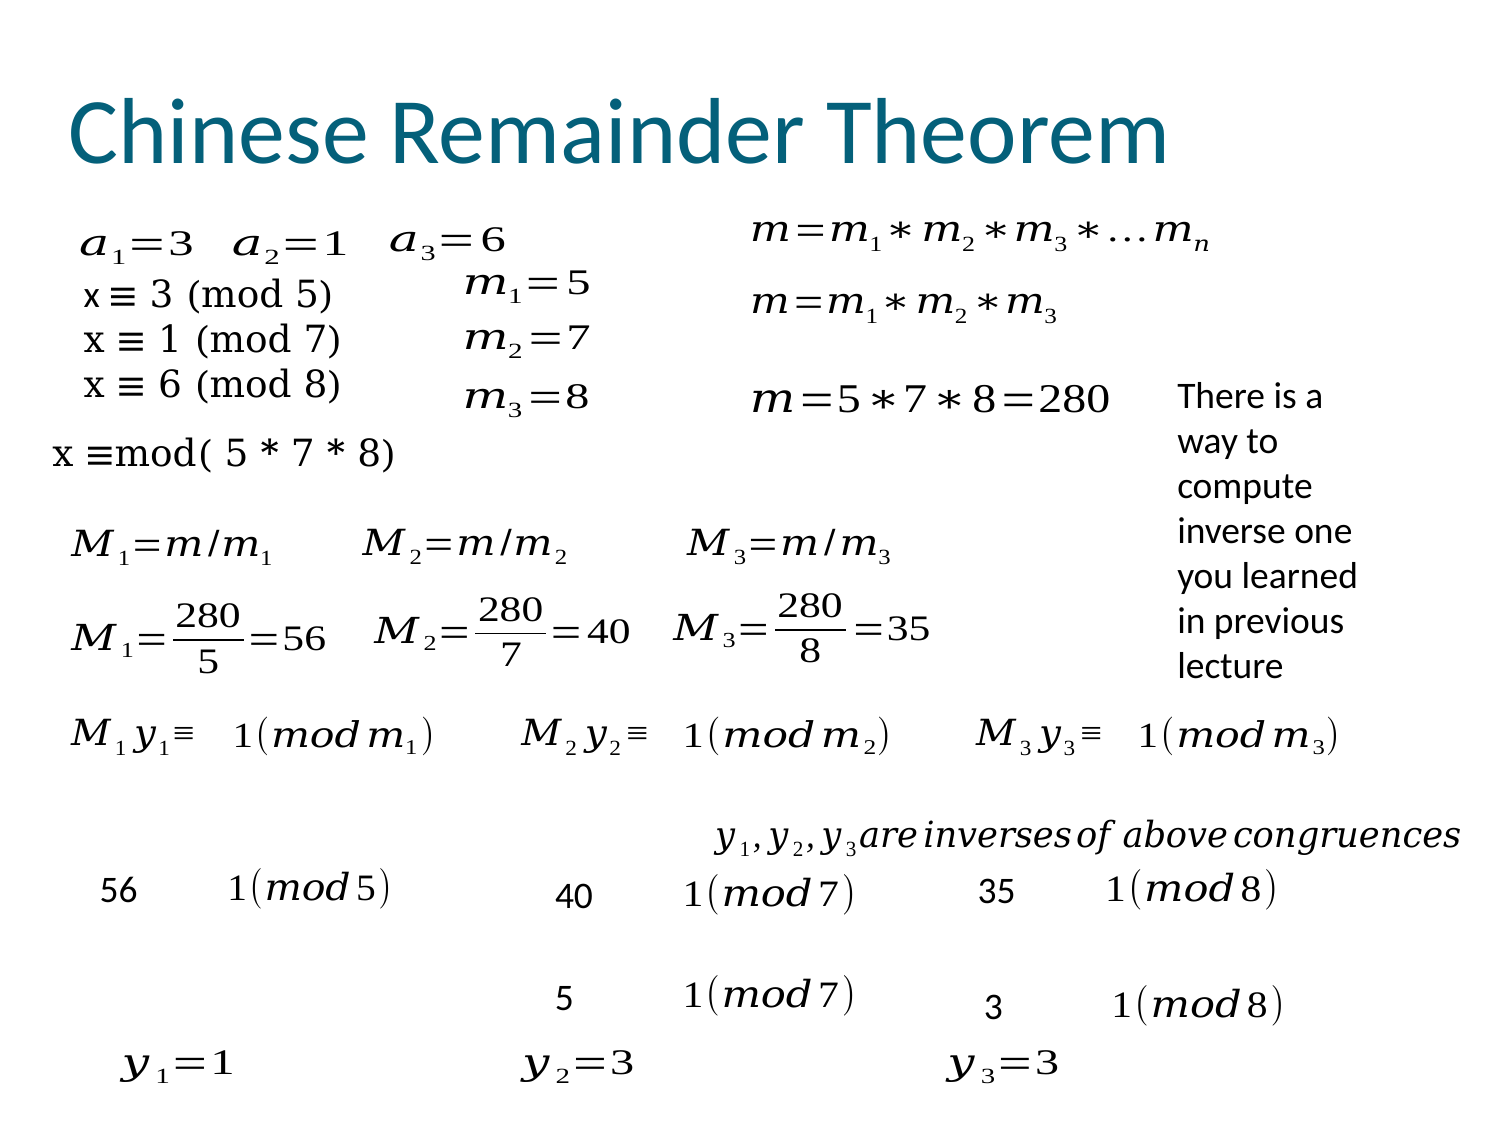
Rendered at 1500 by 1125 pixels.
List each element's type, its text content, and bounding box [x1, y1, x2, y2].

text_box x ≡ 3 (mod 5) x ≡ 1 (mod 7) x ≡ 6 (mod 8) [68, 262, 438, 503]
title Chinese Remainder Theorem [68, 69, 1432, 184]
text_box There is a way to compute inverse one you learned in previous lecture [1162, 363, 1400, 694]
text_box x ≡mod( 5 * 7 * 8) [37, 422, 435, 482]
